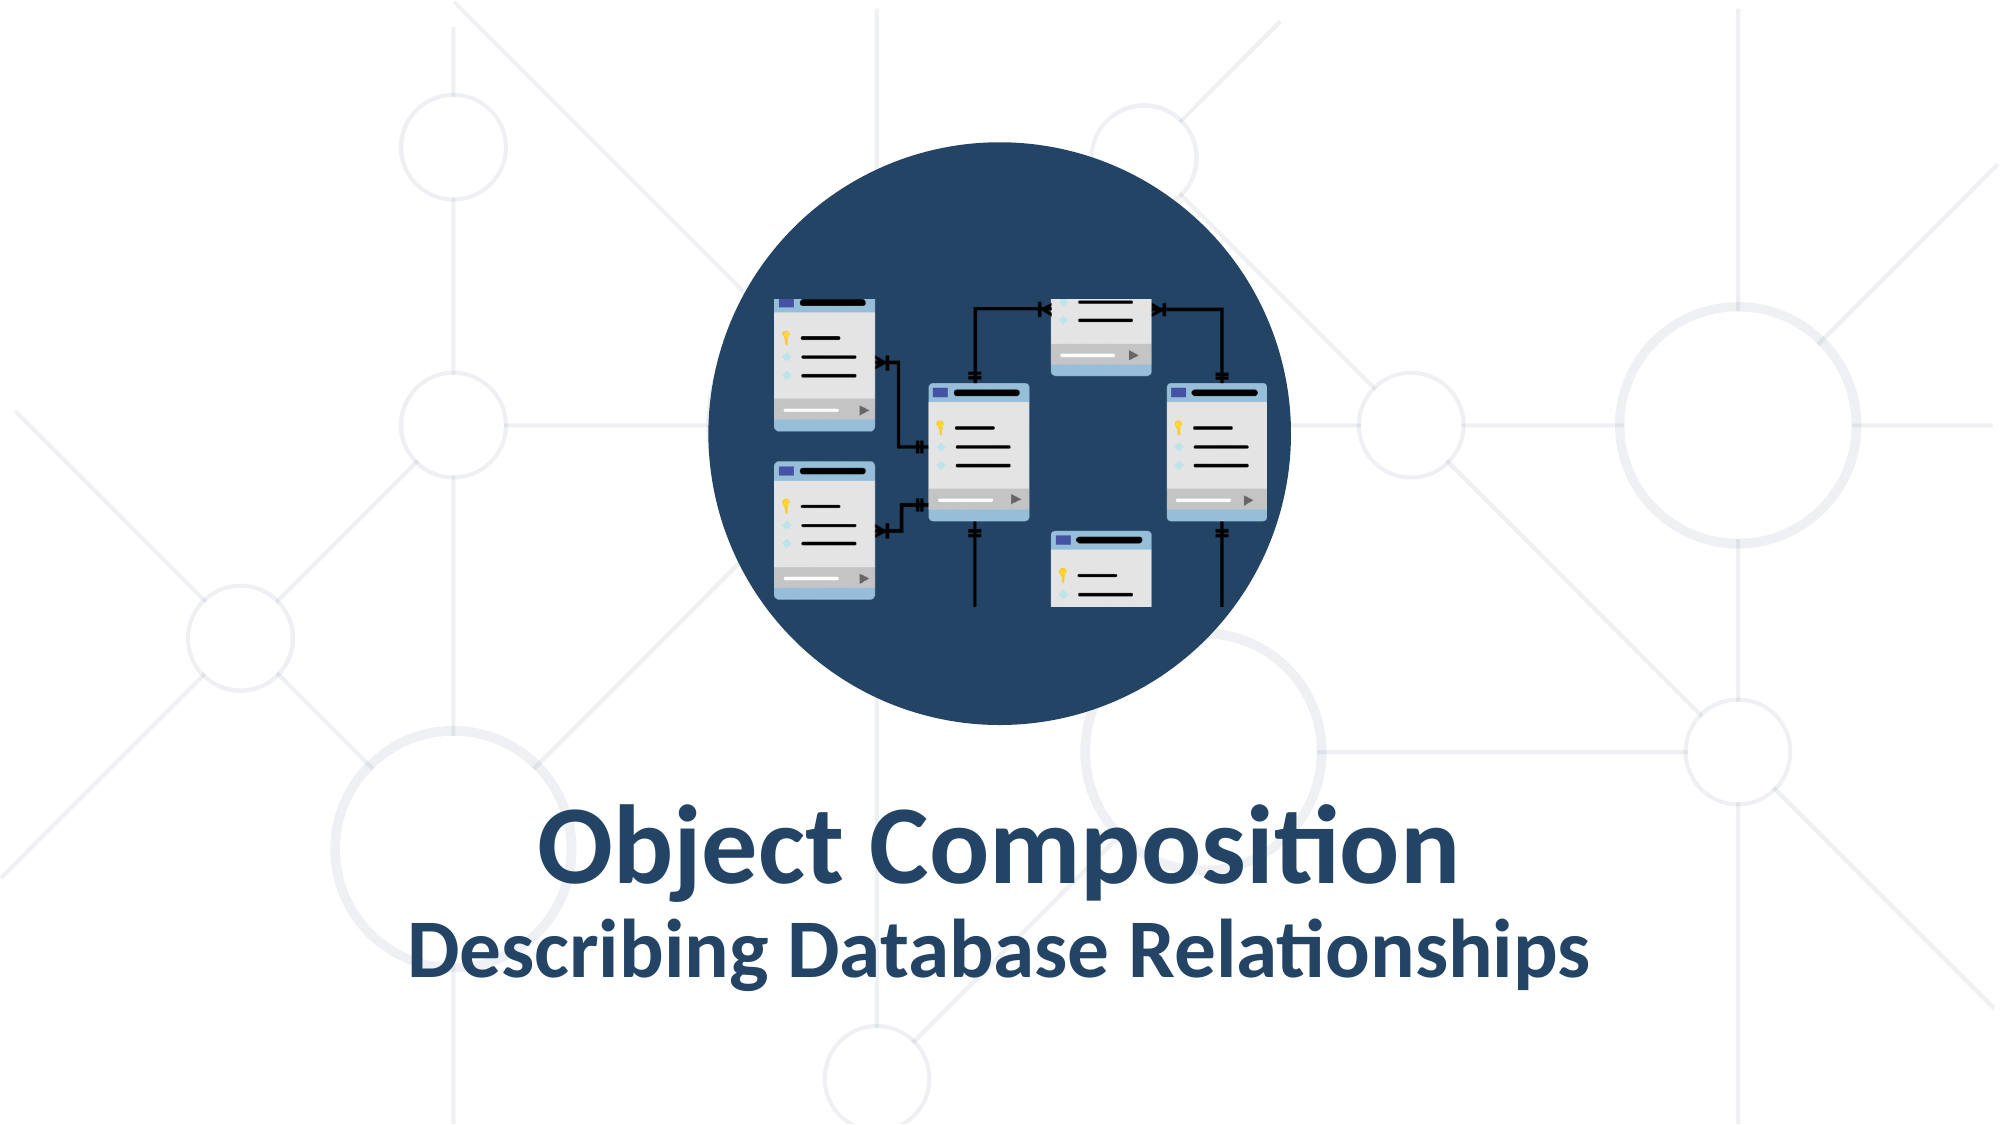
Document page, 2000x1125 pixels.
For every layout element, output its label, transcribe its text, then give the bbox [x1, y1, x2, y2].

picture [774, 299, 1267, 608]
list Object Composition [100, 771, 1899, 898]
list Describing Database Relationships [100, 900, 1899, 983]
